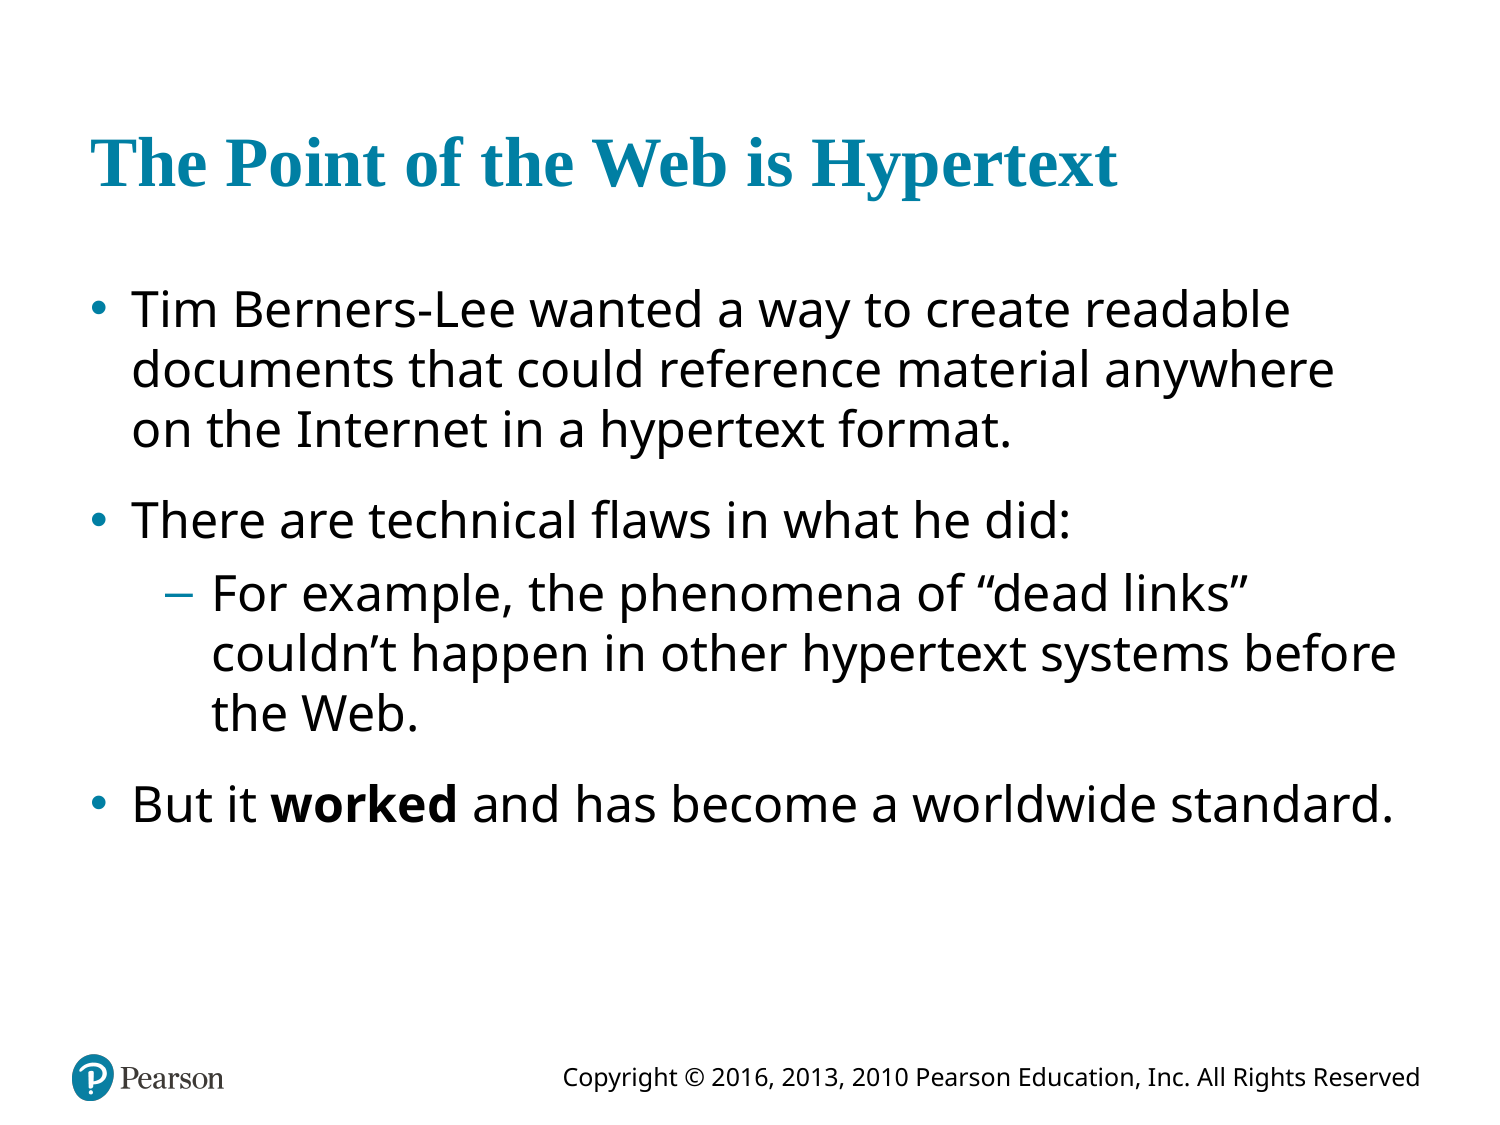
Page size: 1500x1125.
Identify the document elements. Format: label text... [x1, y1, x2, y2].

list Tim Berners-Lee wanted a way to create readable documents that could reference material anywhere on the Internet in a hypertext format. There are technical flaws in what he did: For example, the phenomena of “dead links” couldn’t happen in other hypertext systems before the Web. But it worked and has become a worldwide standard. [75, 262, 1425, 931]
picture [72, 1054, 88, 1070]
picture [98, 1054, 224, 1101]
title The Point of the Web is Hypertext [75, 0, 1425, 216]
picture [80, 1063, 106, 1088]
picture [72, 1087, 83, 1101]
